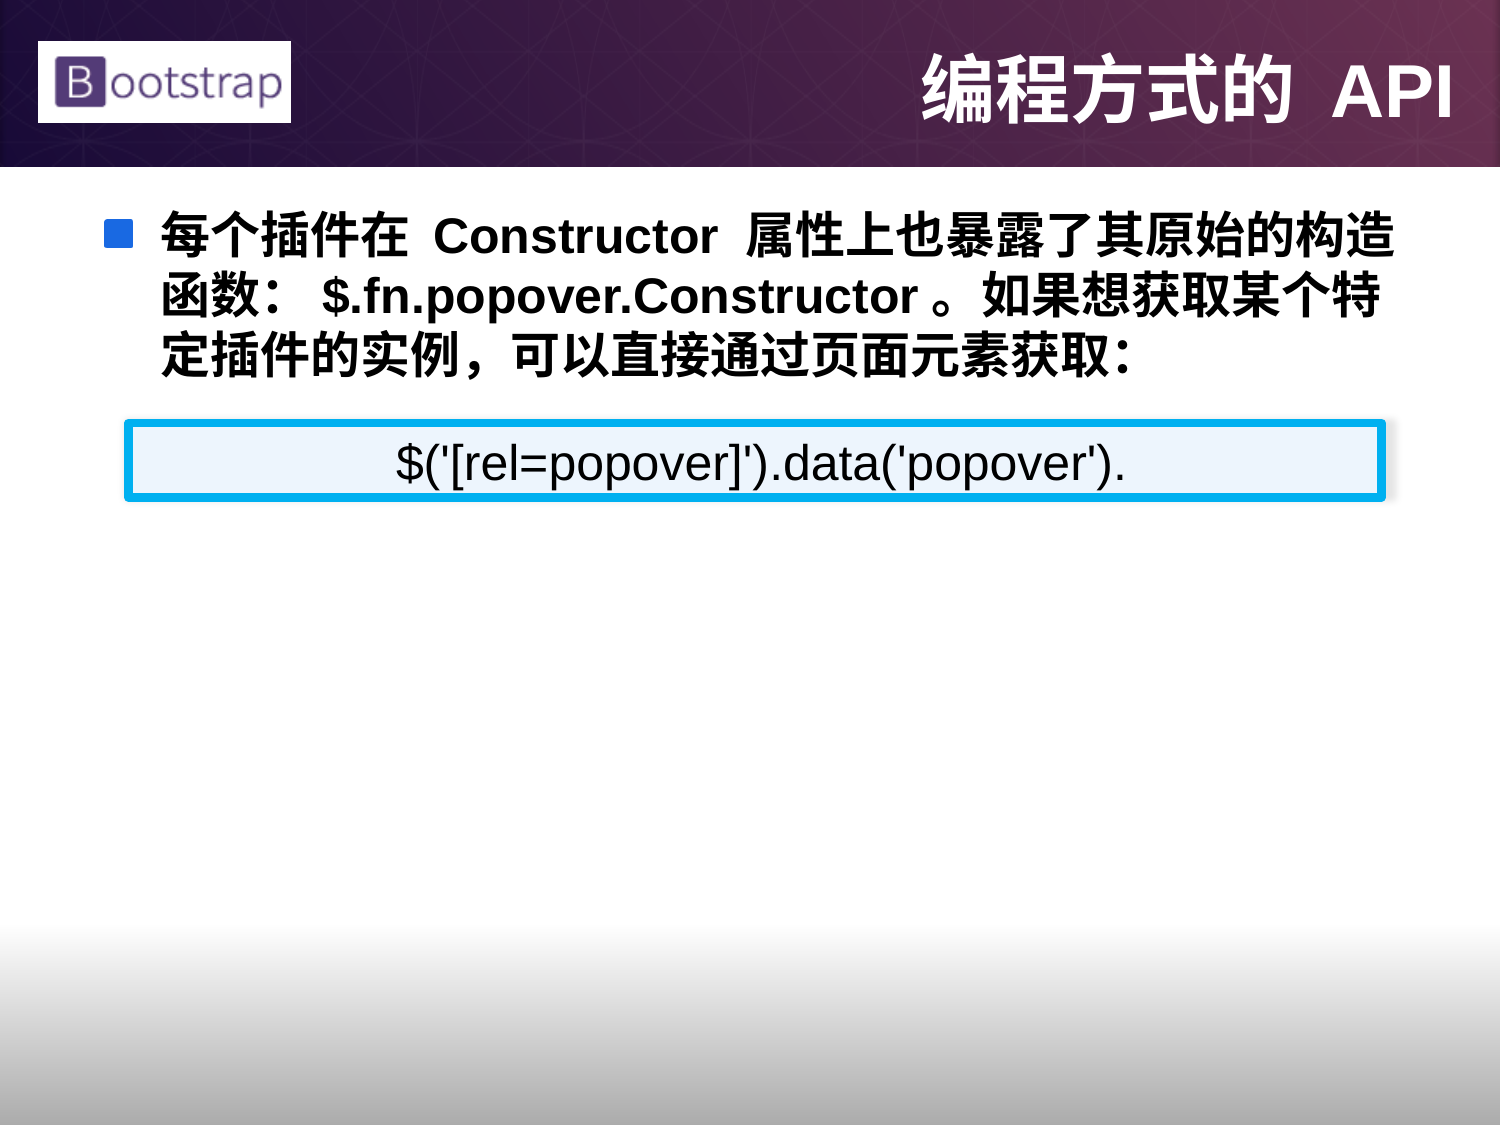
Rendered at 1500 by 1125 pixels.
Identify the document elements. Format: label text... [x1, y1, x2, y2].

picture [104, 219, 133, 248]
picture [0, 0, 1500, 167]
list 每个插件在 Constructor 属性上也暴露了其原始的构造函数：$.fn.popover.Constructor。如果想获取某个特定插件的实例，可以直接通过页面元素获取： [88, 195, 1422, 1019]
title 编程方式的 API [120, 13, 1471, 162]
text_box $('[rel=popover]').data('popover'). [128, 422, 1382, 498]
